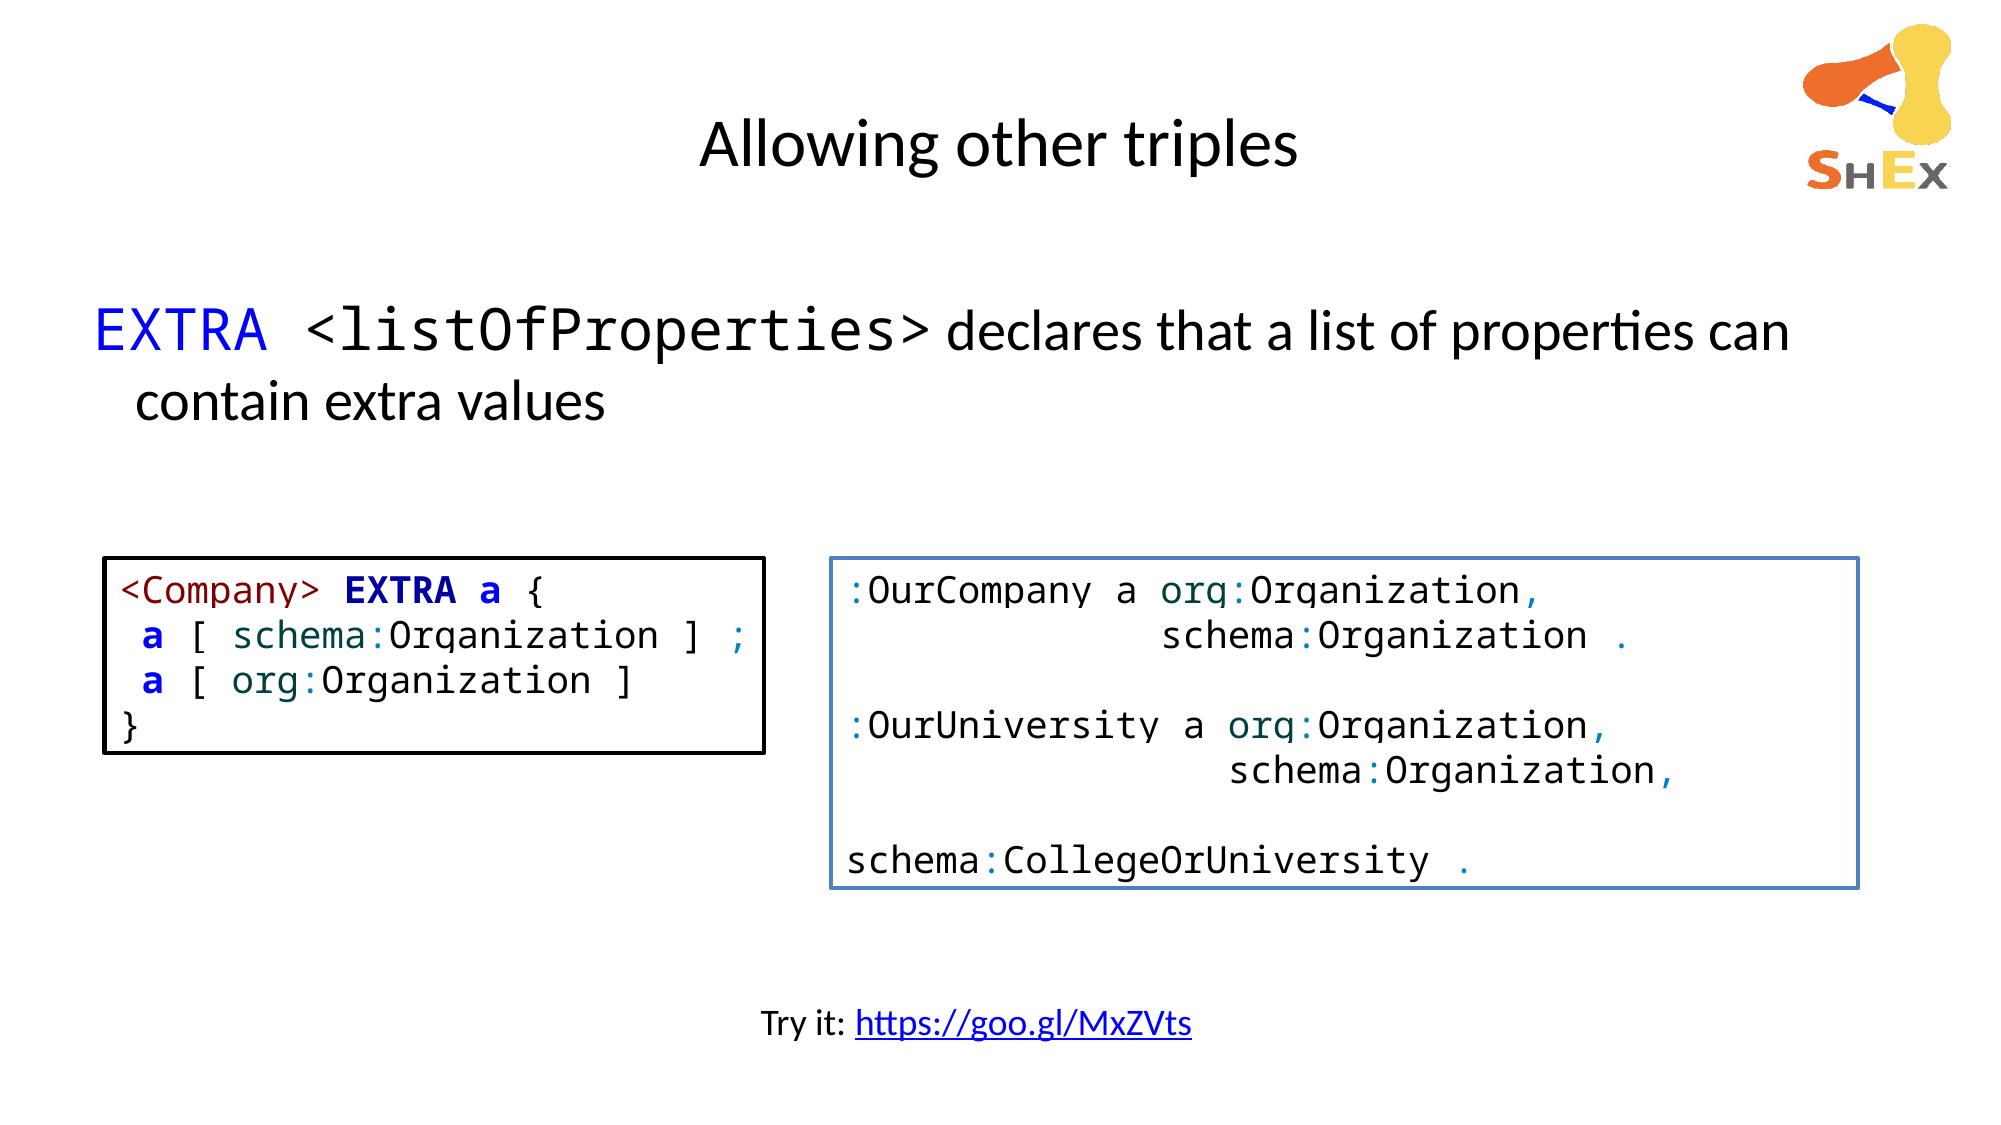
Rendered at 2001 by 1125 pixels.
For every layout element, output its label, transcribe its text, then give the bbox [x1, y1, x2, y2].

text_box Try it: https://goo.gl/MxZVts [745, 990, 1216, 1050]
list EXTRA <listOfProperties> declares that a list of properties can contain extra values [78, 284, 1933, 441]
text_box <Company> EXTRA a { a [ schema:Organization ] ; a [ org:Organization ] } [102, 556, 766, 755]
title Allowing other triples [99, 45, 1900, 233]
picture [1803, 24, 1951, 189]
text_box :OurCompany a org:Organization, schema:Organization . :OurUniversity a org:Organization, schema:Organization, schema:CollegeOrUniversity . [829, 556, 1860, 890]
